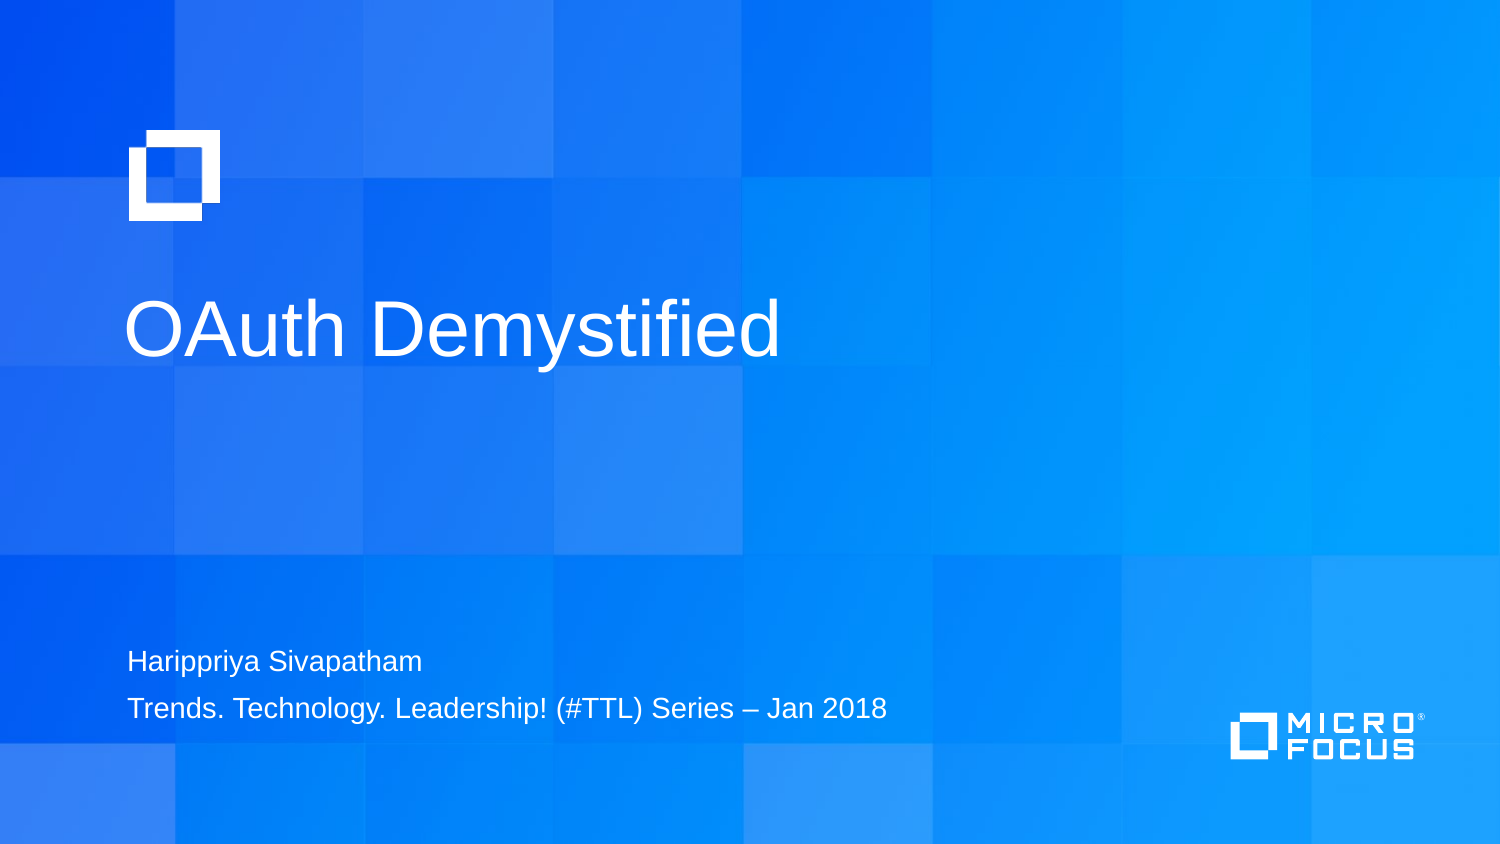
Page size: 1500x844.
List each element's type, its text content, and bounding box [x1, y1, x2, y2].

subtitle Harippriya Sivapatham Trends. Technology. Leadership! (#TTL) Series – Jan 2018 [112, 634, 950, 844]
title OAuth Demystified [108, 221, 1410, 494]
picture [0, 0, 1500, 844]
